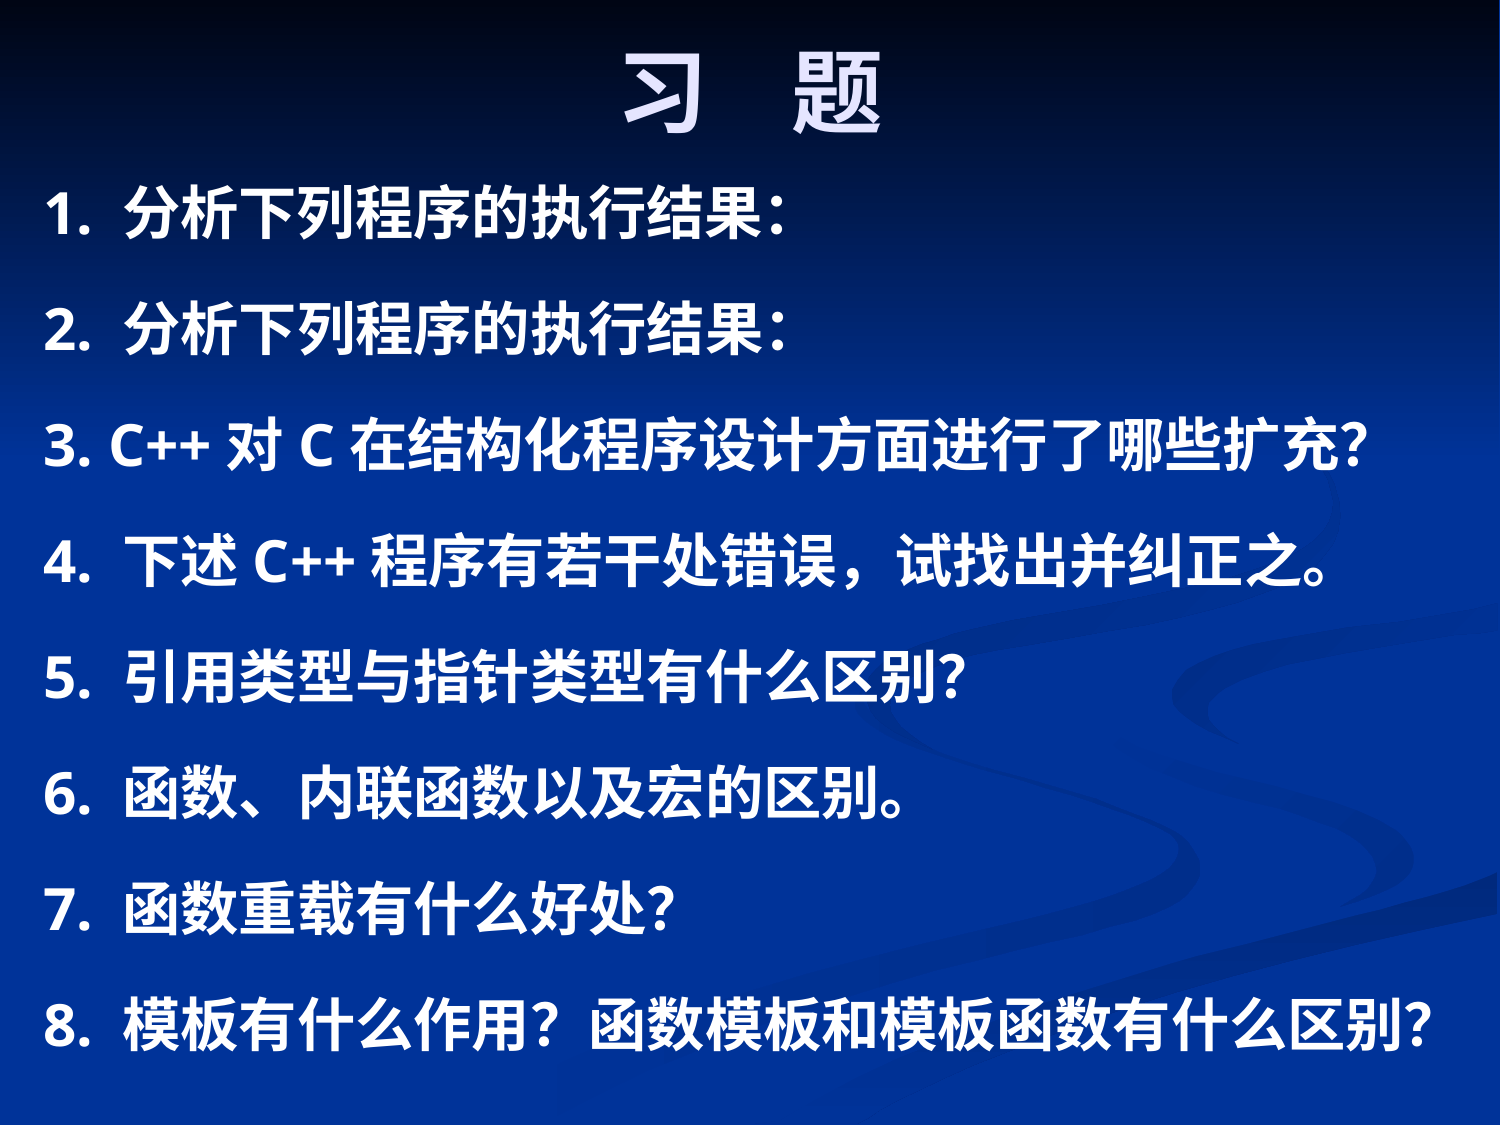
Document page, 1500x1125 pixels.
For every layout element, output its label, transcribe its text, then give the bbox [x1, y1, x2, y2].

title 习 题 [0, 30, 1500, 150]
list 1. 分析下列程序的执行结果： 2. 分析下列程序的执行结果： 3. C++对C在结构化程序设计方面进行了哪些扩充？ 4. 下述C++程序有若干处错误，试找出并纠正之。 5. 引用类型与指针类型有什么区别？ 6. 函数、内联函数以及宏的区别。 7. 函数重载有什么好处？ 8. 模板有什么作用？函数模板和模板函数有什么区别？ [37, 148, 1471, 1083]
